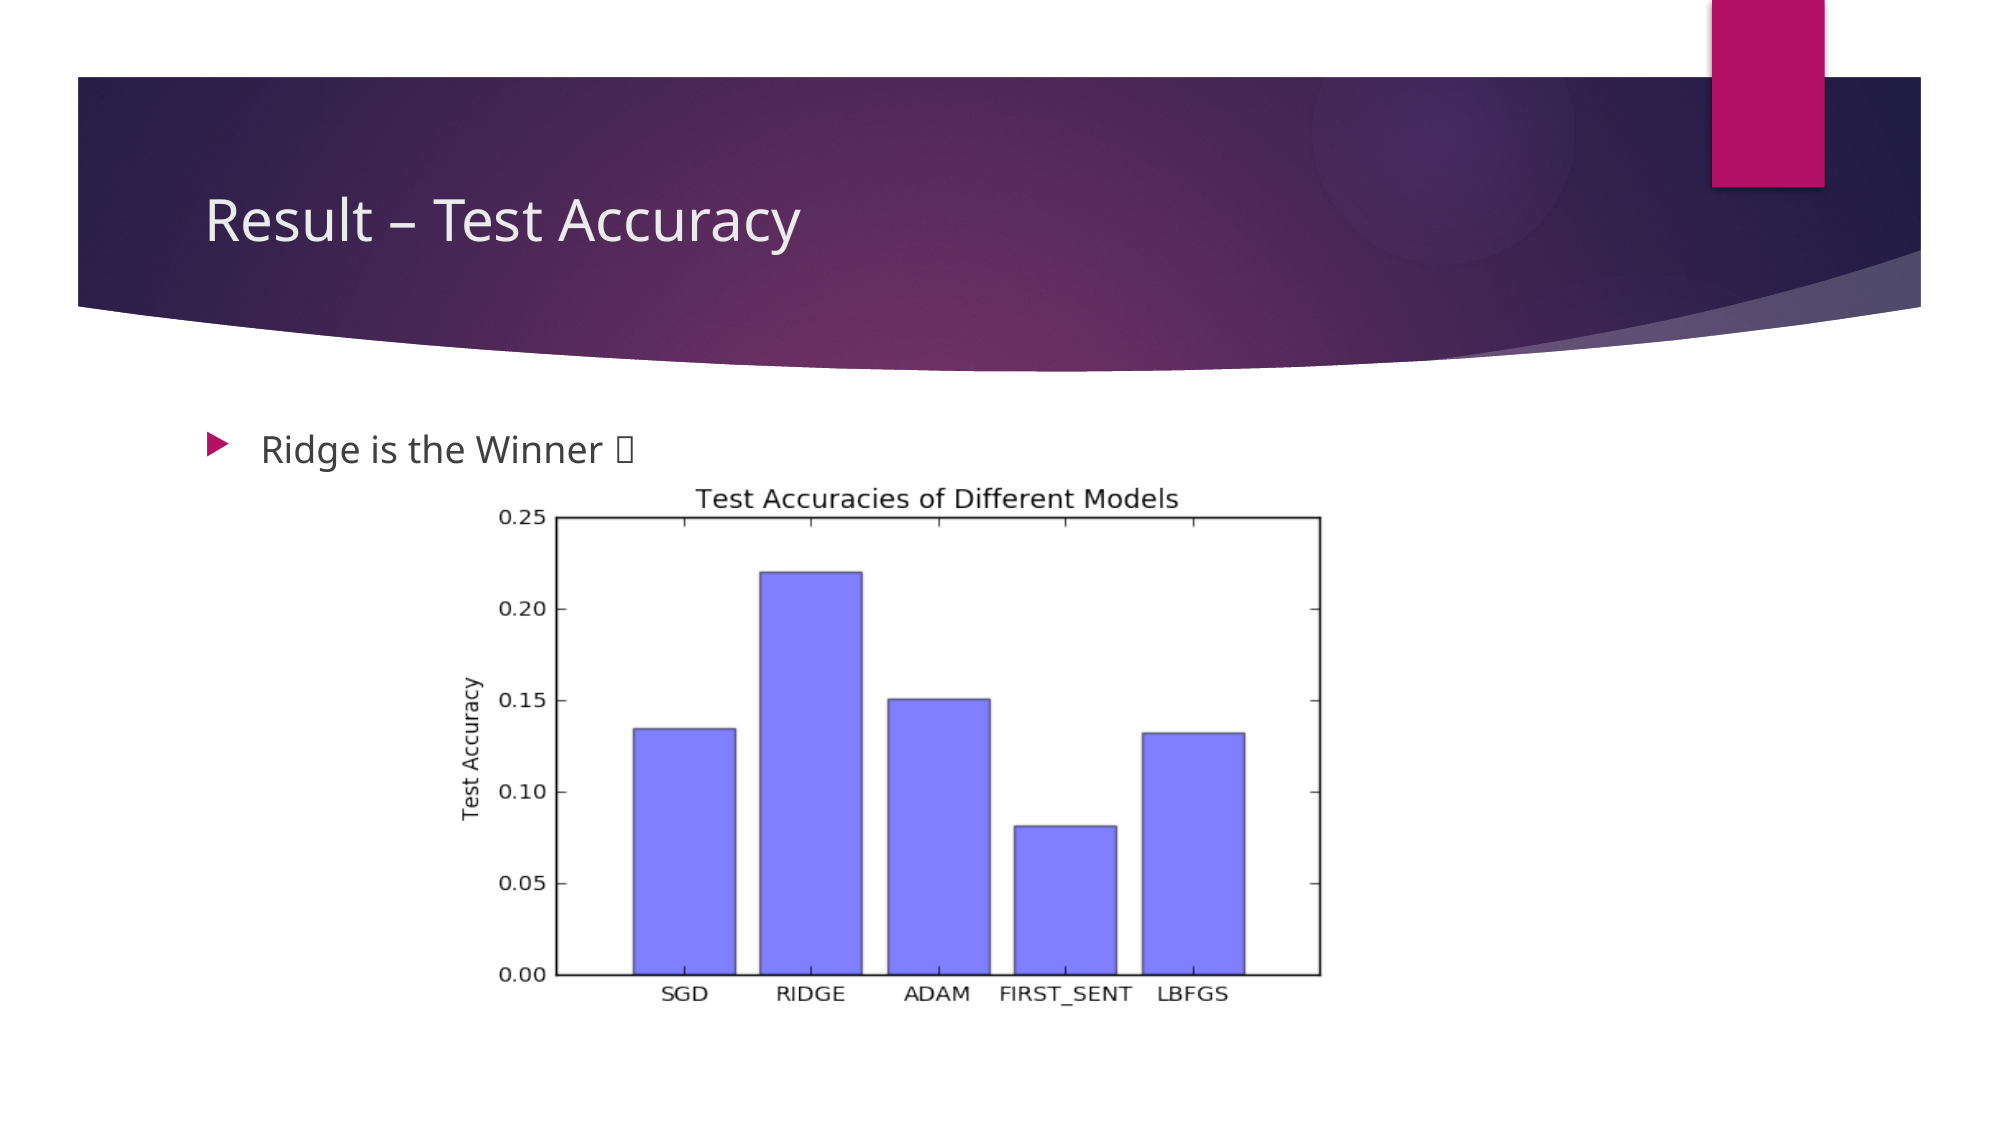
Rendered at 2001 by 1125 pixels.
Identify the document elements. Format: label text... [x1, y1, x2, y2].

list Ridge is the Winner  [189, 418, 1638, 988]
picture [446, 473, 1337, 1019]
title Result – Test Accuracy [189, 159, 1627, 276]
